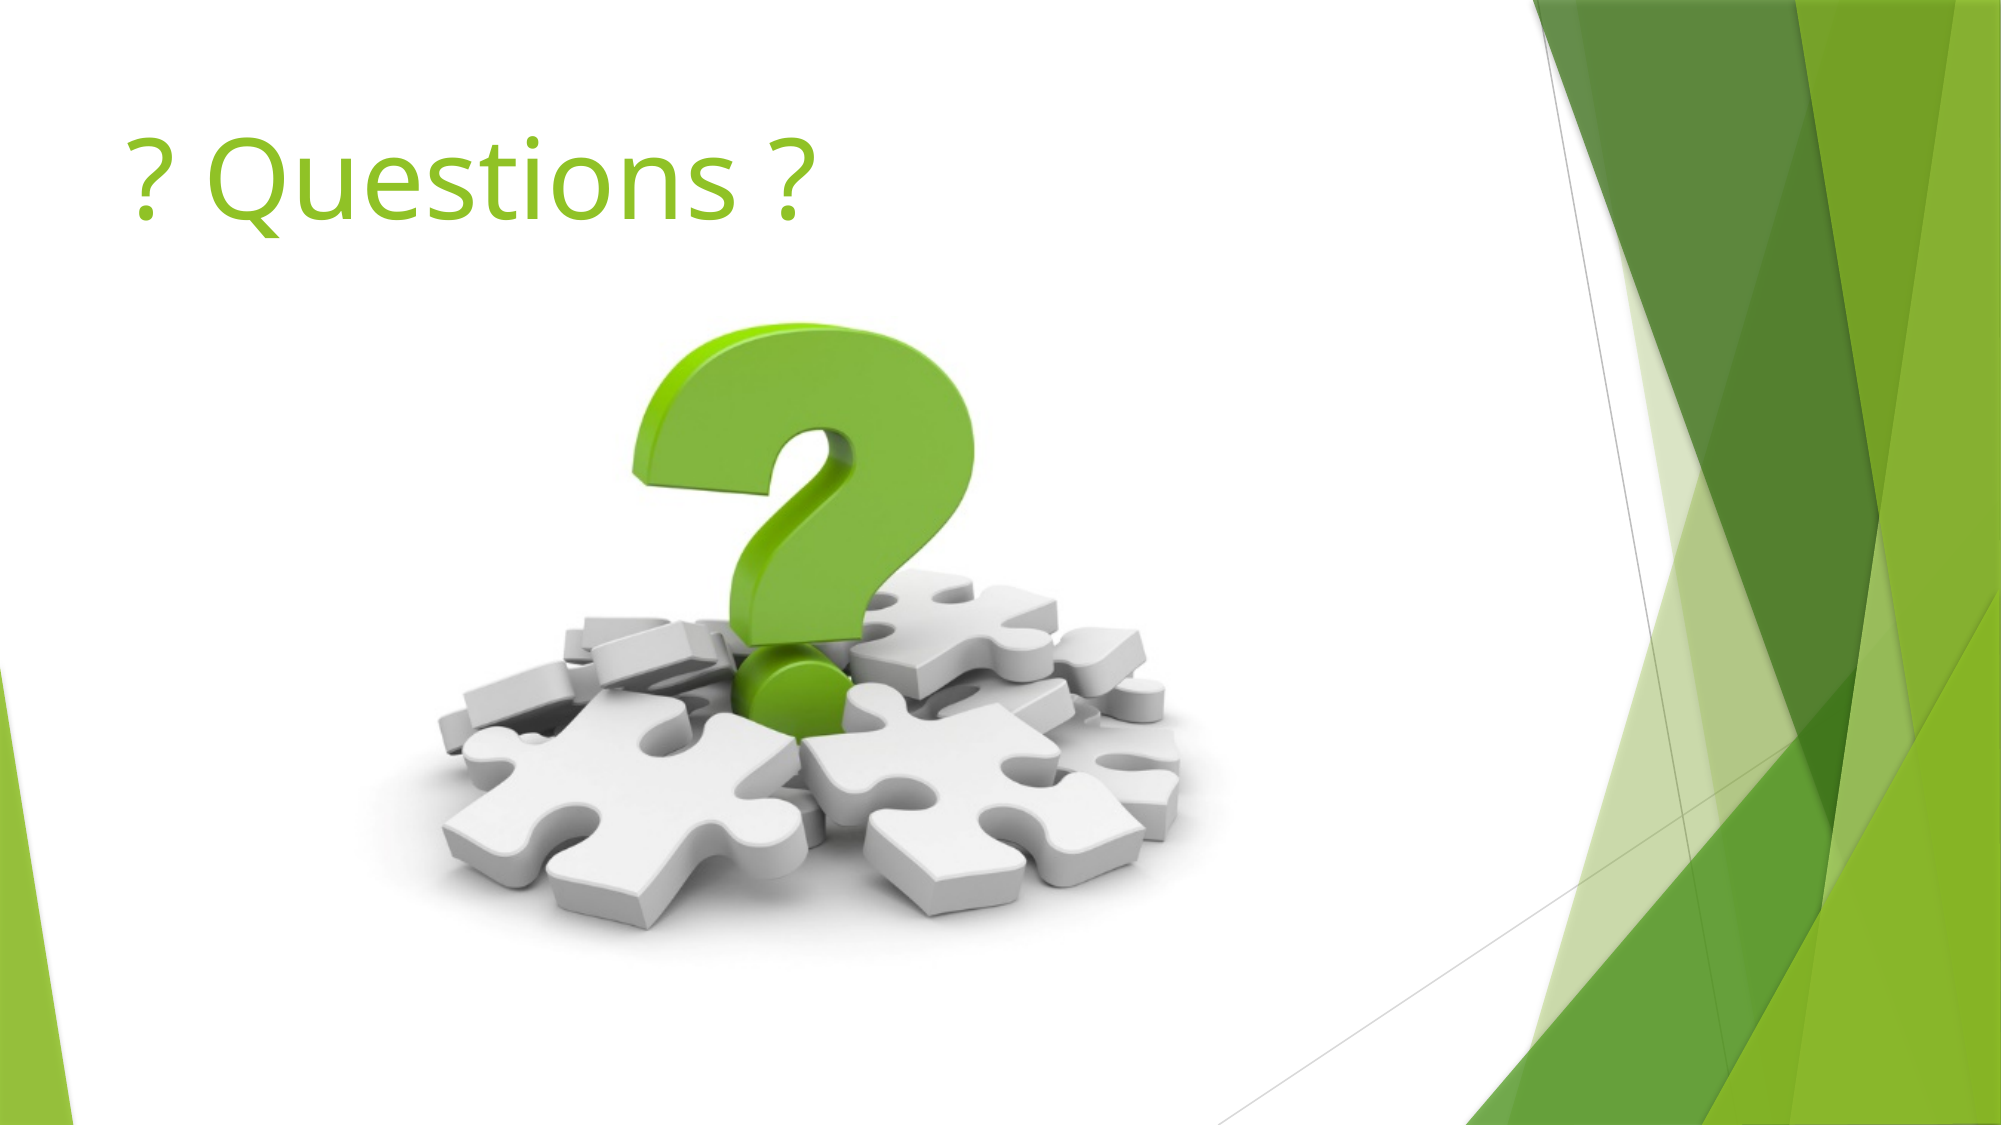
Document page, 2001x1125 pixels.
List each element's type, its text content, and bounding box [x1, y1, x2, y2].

title ? Questions ? [111, 99, 1522, 317]
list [352, 316, 1271, 983]
